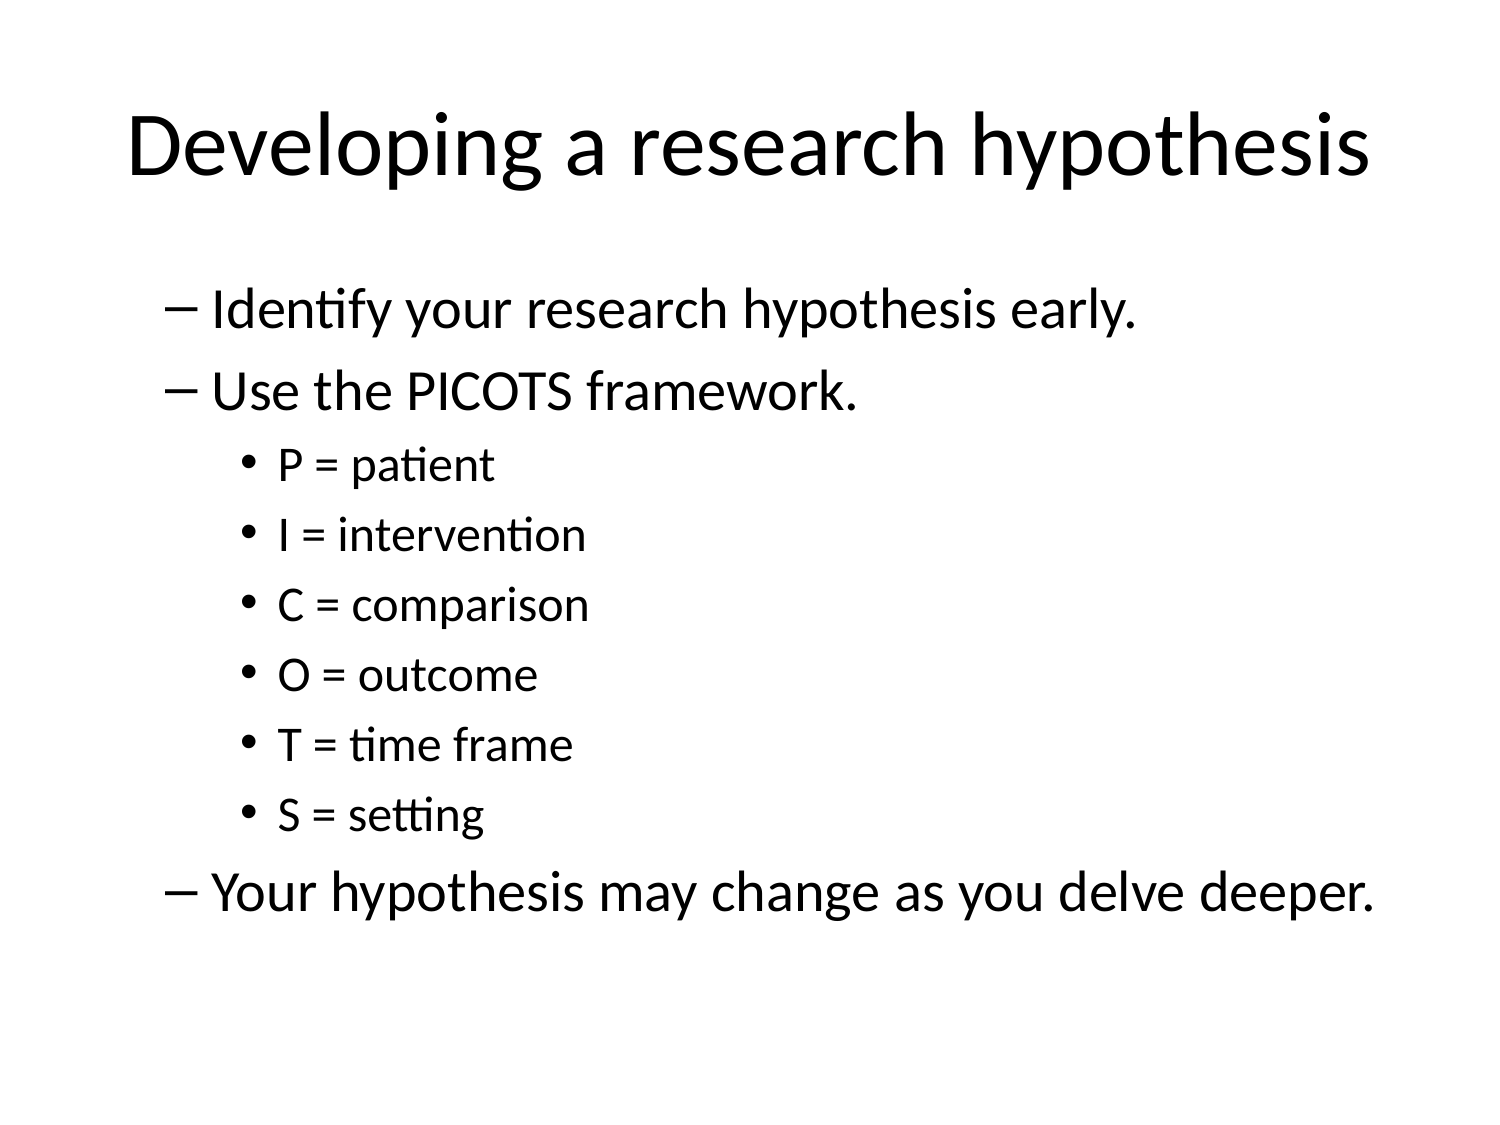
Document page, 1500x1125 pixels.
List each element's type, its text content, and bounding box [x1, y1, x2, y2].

list Identify your research hypothesis early. Use the PICOTS framework. P = patient I = intervention C = comparison O = outcome T = time frame S = setting Your hypothesis may change as you delve deeper. [75, 262, 1425, 1005]
title Developing a research hypothesis [75, 45, 1425, 233]
